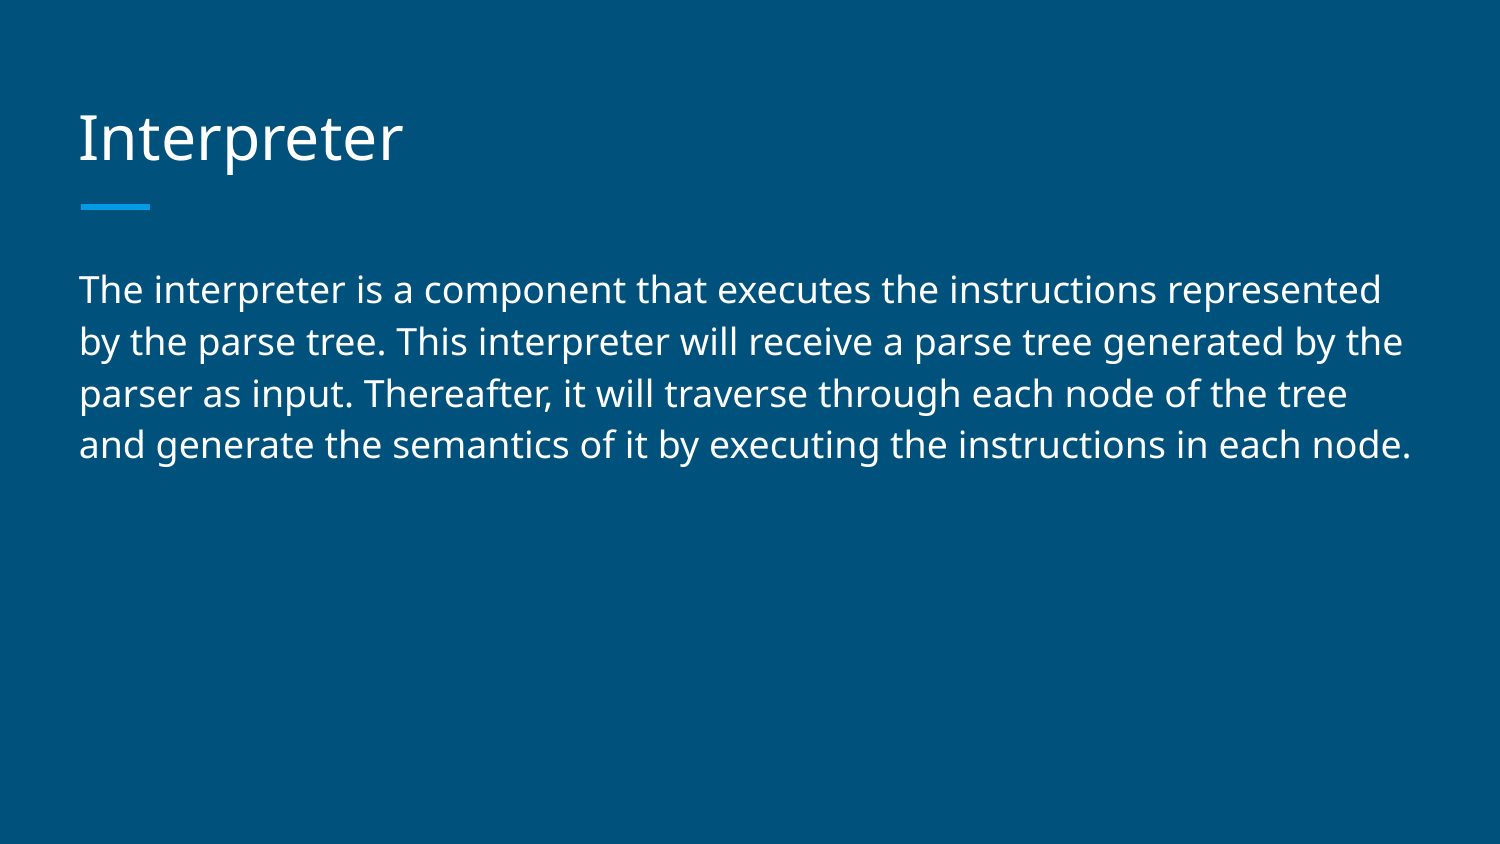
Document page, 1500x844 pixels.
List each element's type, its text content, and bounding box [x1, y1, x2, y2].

list The interpreter is a component that executes the instructions represented by the parse tree. This interpreter will receive a parse tree generated by the parser as input. Thereafter, it will traverse through each node of the tree and generate the semantics of it by executing the instructions in each node. [63, 244, 1437, 750]
title Interpreter [63, 75, 1437, 188]
